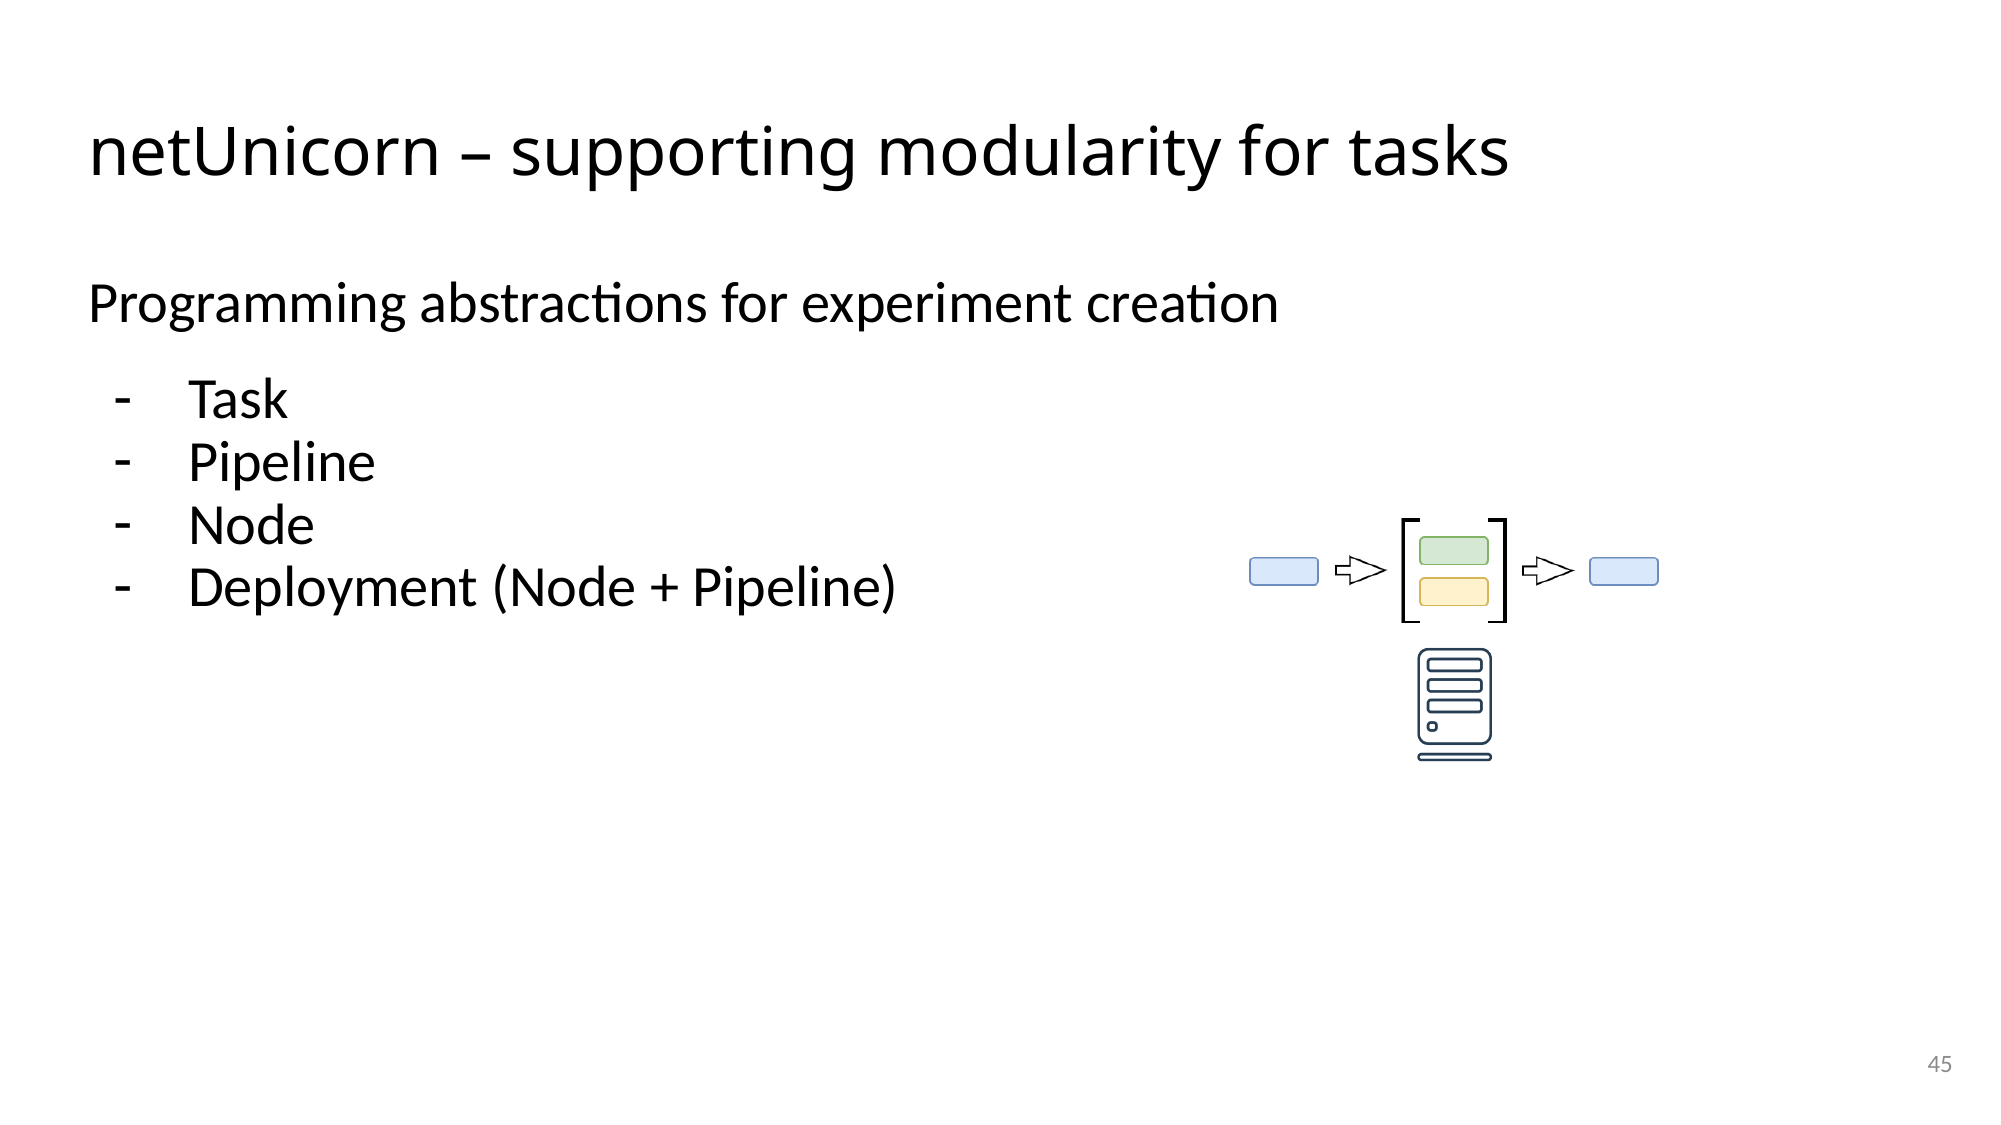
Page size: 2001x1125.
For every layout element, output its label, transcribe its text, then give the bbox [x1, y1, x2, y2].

picture [1249, 517, 1660, 623]
list Programming abstractions for experiment creation Task Pipeline Node Deployment (Node + Pipeline) [68, 252, 1932, 1000]
picture [1397, 647, 1512, 762]
title netUnicorn – supporting modularity for tasks [68, 97, 1932, 223]
slide_number 45 [1853, 1019, 1974, 1106]
